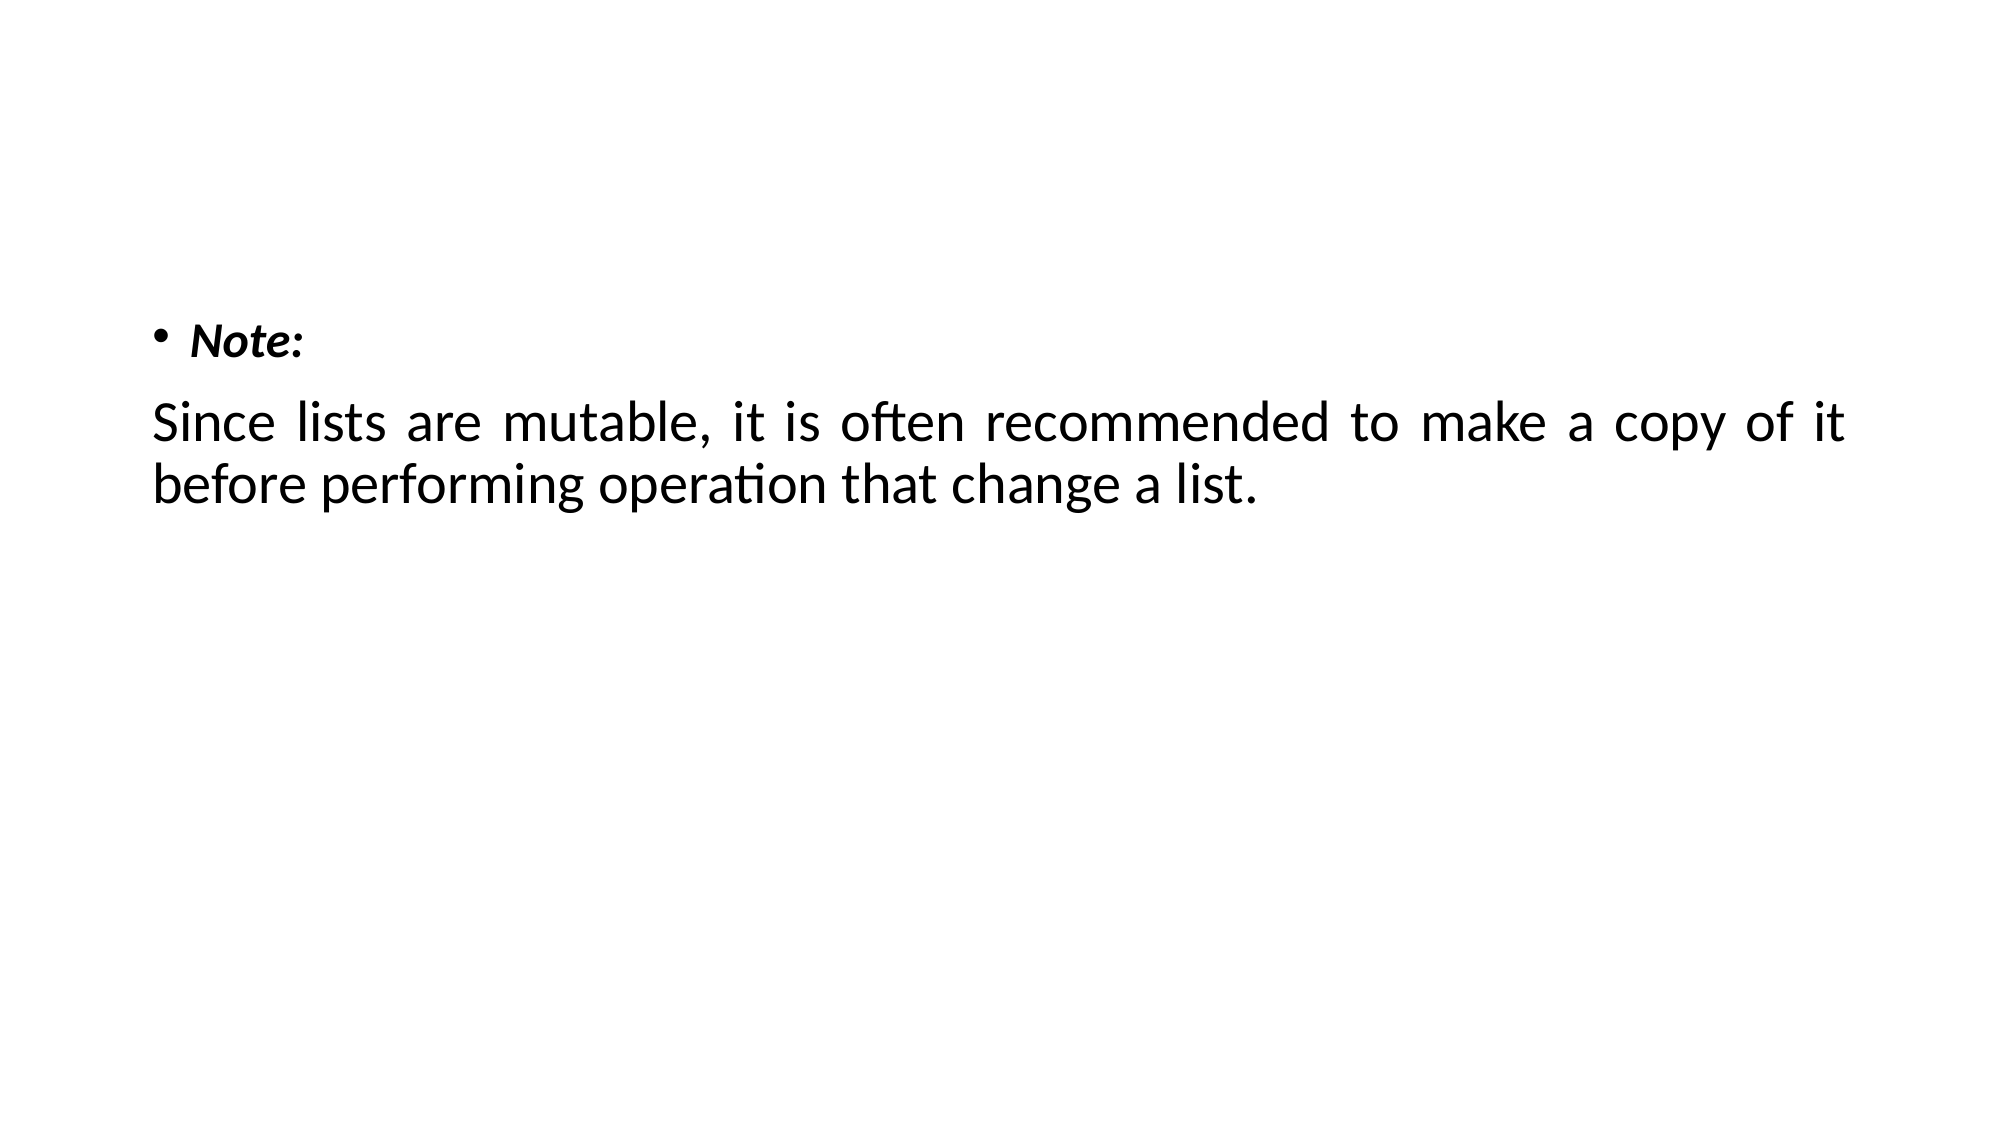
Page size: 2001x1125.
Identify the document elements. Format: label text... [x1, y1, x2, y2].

list Note: Since lists are mutable, it is often recommended to make a copy of it before performing operation that change a list. [137, 299, 1863, 1014]
